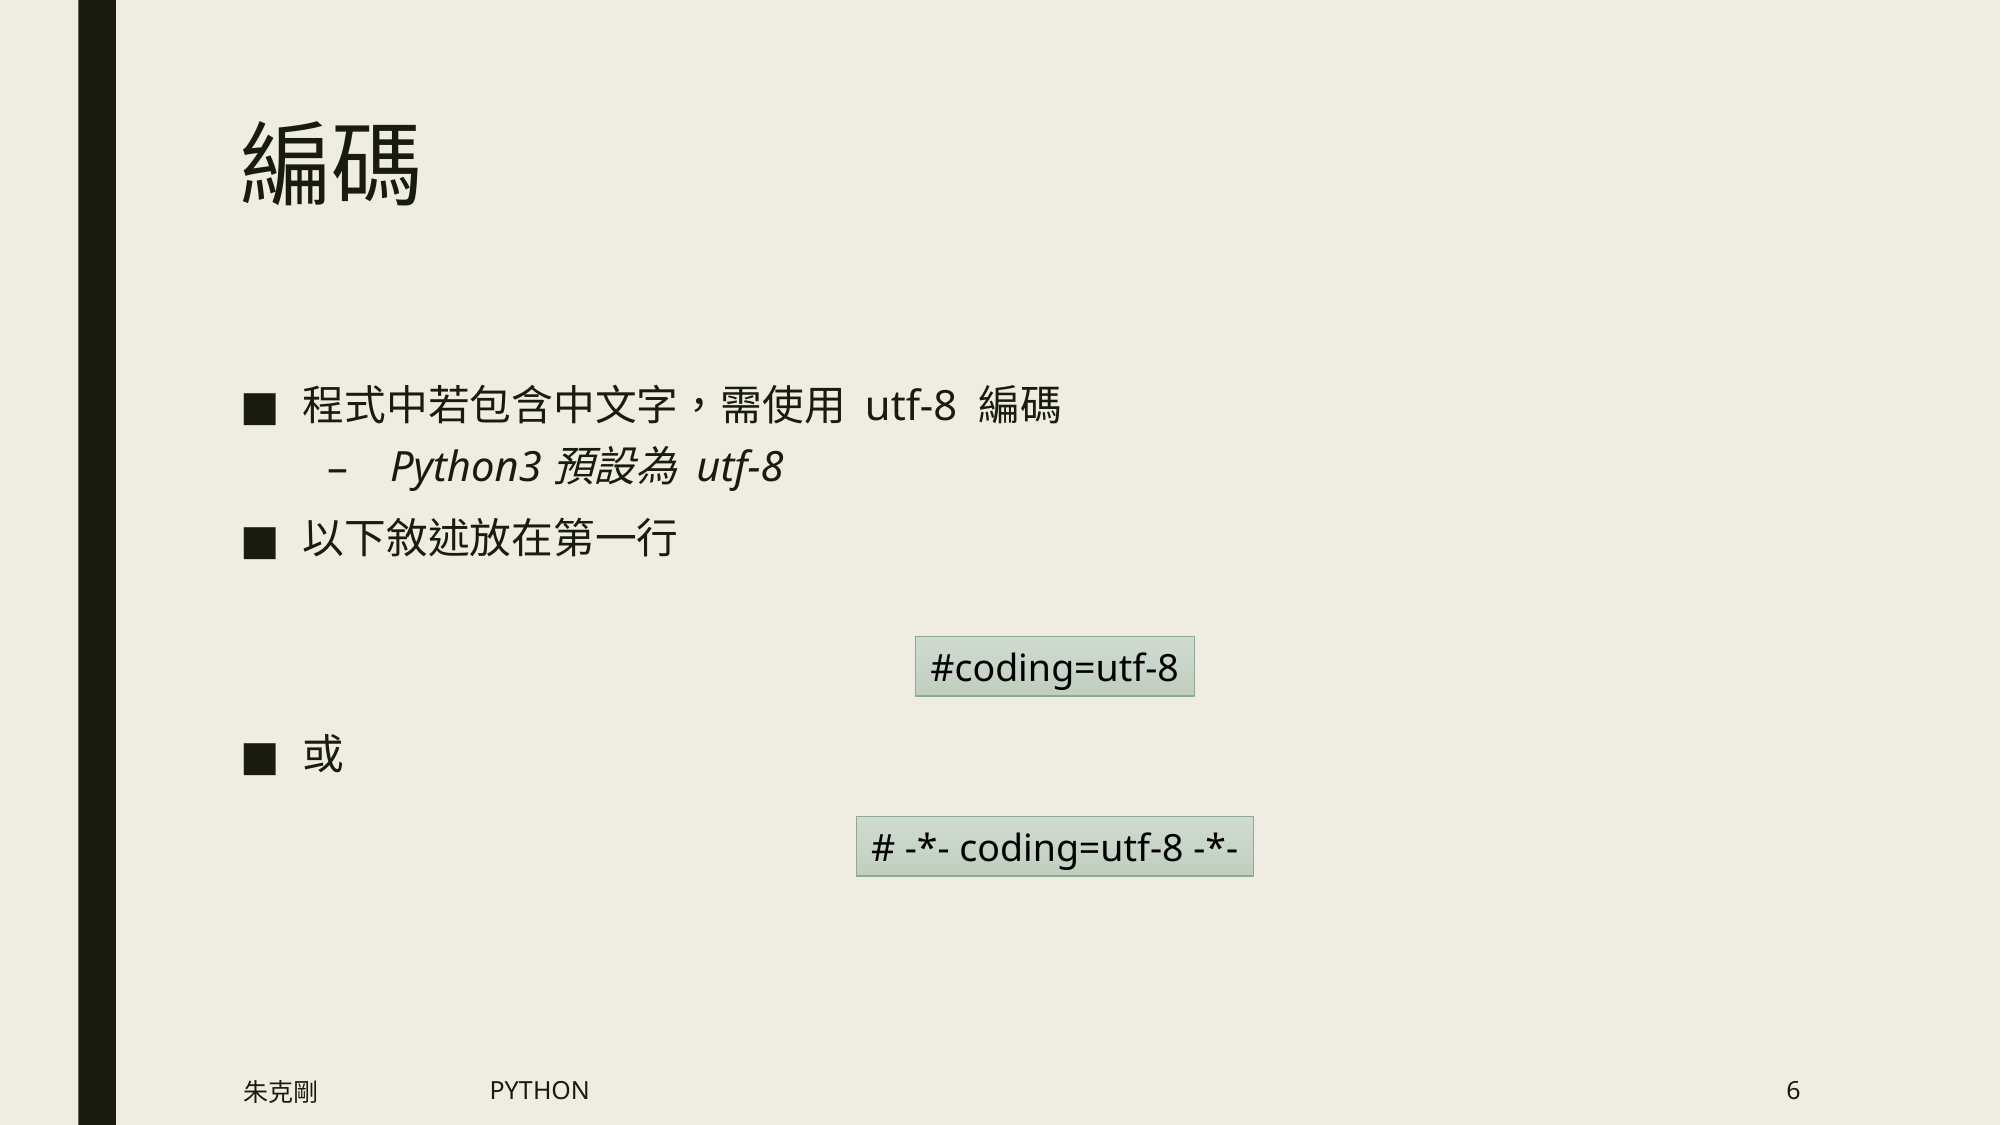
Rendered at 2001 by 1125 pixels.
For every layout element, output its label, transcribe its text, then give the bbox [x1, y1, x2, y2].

footer PYTHON [474, 1058, 1505, 1125]
title 編碼 [225, 112, 1800, 357]
text_box # -*- coding=utf-8 -*- [856, 816, 1254, 877]
slide_number 6 [1553, 1058, 1816, 1125]
slide_number 朱克剛 [228, 1058, 426, 1125]
text_box #coding=utf-8 [915, 636, 1195, 697]
list 程式中若包含中文字，需使用 utf-8 編碼 Python3預設為 utf-8 以下敘述放在第一行 或 [225, 375, 1800, 963]
